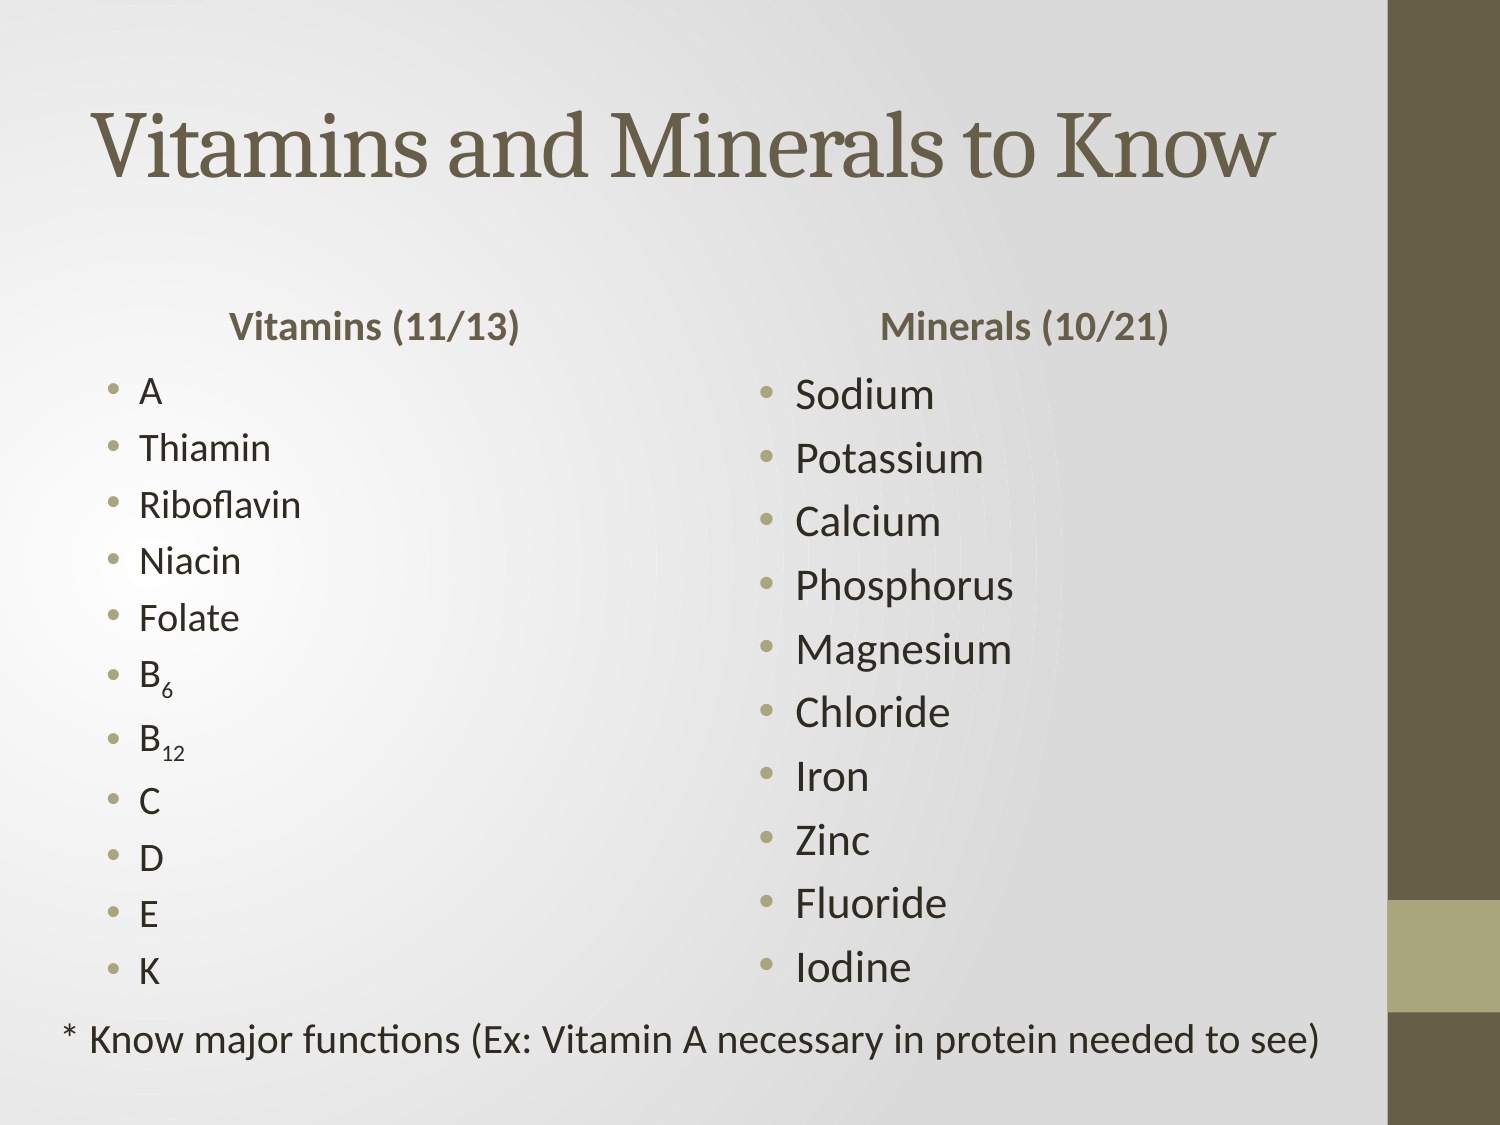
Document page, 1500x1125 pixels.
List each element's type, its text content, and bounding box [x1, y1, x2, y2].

list Sodium Potassium Calcium Phosphorus Magnesium Chloride Iron Zinc Fluoride Iodine [725, 356, 1325, 1004]
text_box * Know major functions (Ex: Vitamin A necessary in protein needed to see) [44, 1004, 1337, 1070]
list Minerals (10/21) [725, 251, 1325, 356]
list A Thiamin Riboflavin Niacin Folate B6 B12 C D E K [75, 356, 675, 1004]
list Vitamins (11/13) [75, 251, 675, 356]
title Vitamins and Minerals to Know [75, 45, 1374, 233]
